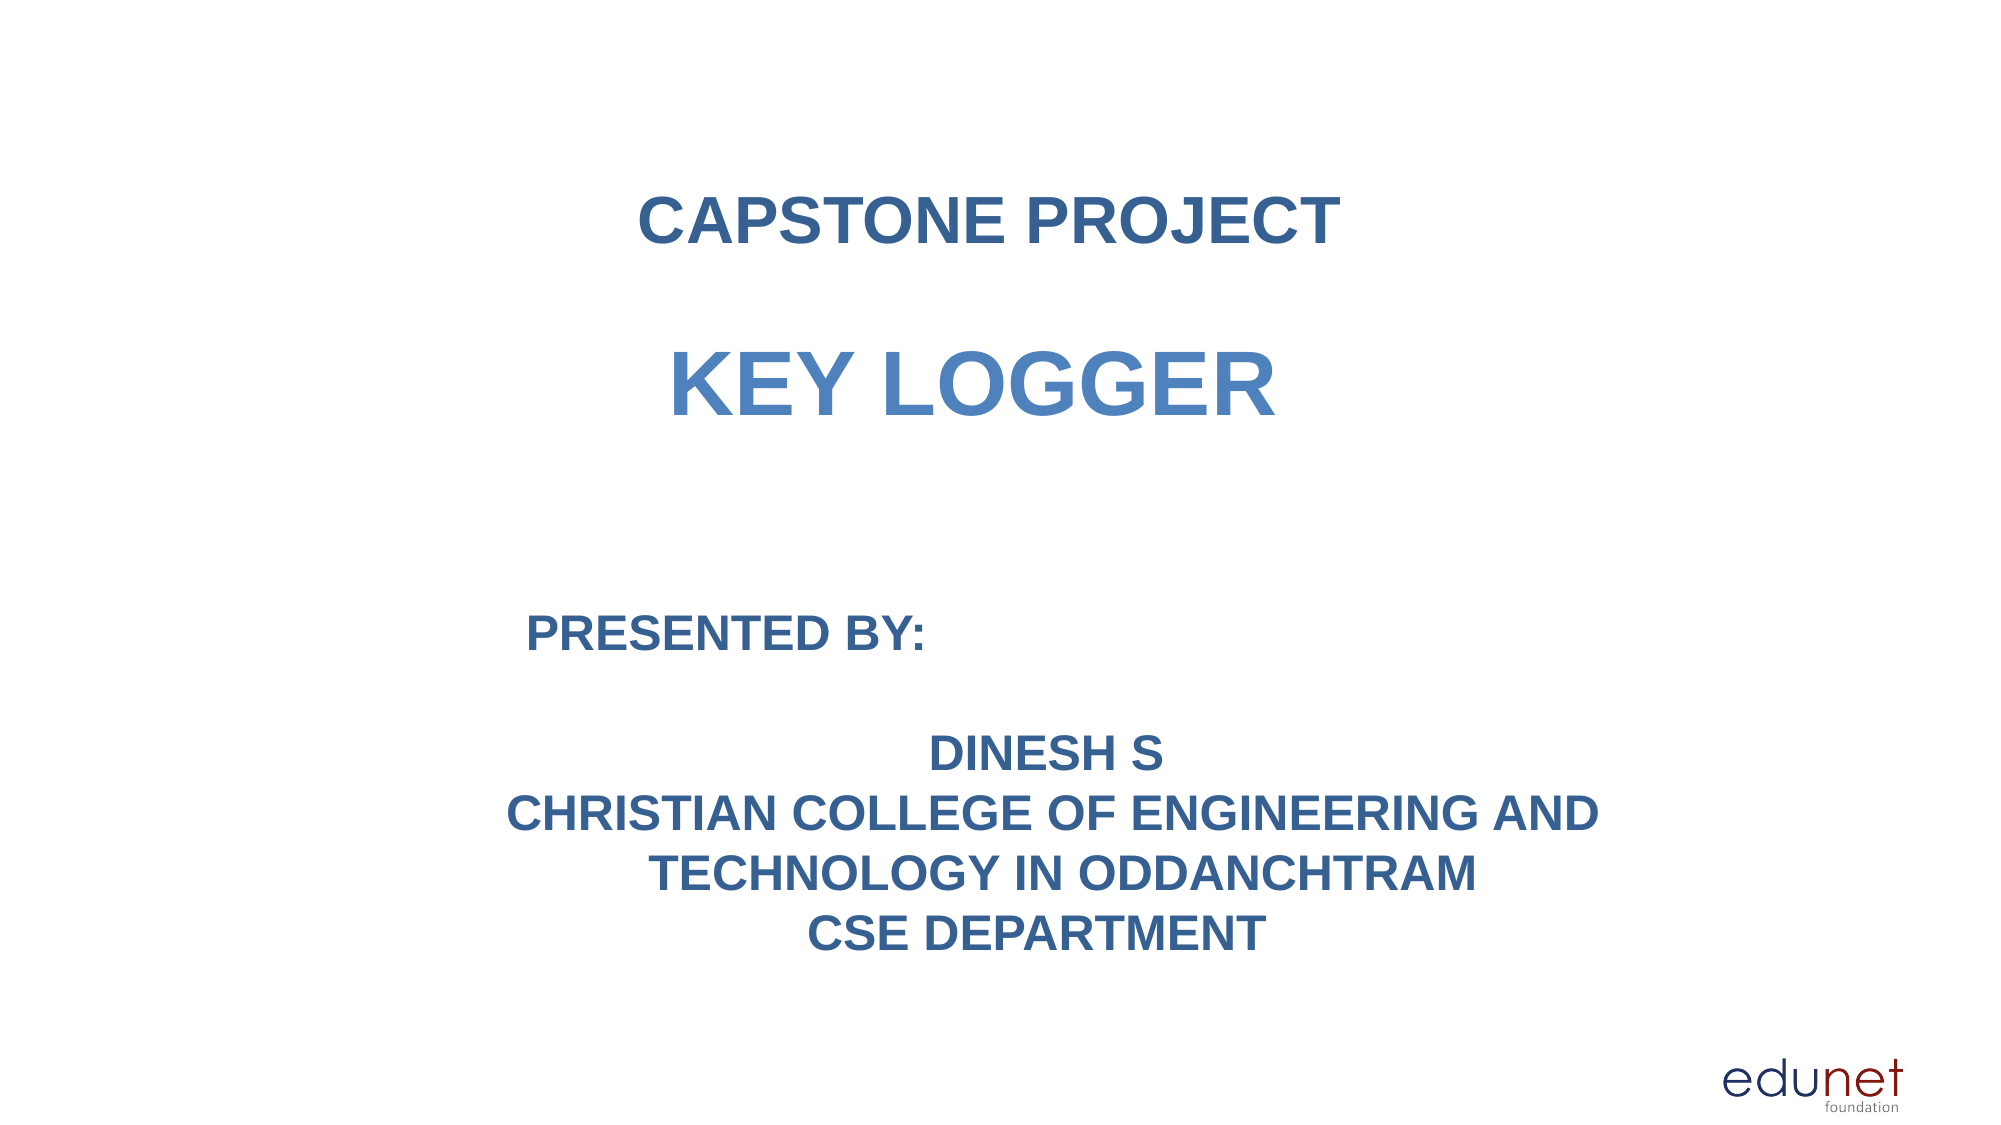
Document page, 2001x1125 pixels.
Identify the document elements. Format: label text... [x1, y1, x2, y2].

text_box PRESENTED BY: DINESH S CHRISTIAN COLLEGE OF ENGINEERING AND TECHNOLOGY IN ODDANCHTRAM CSE DEPARTMENT [370, 592, 1680, 968]
picture [1719, 1056, 1905, 1116]
title KEY LOGGER [222, 298, 1723, 460]
text_box CAPSTONE PROJECT [0, 169, 2000, 265]
